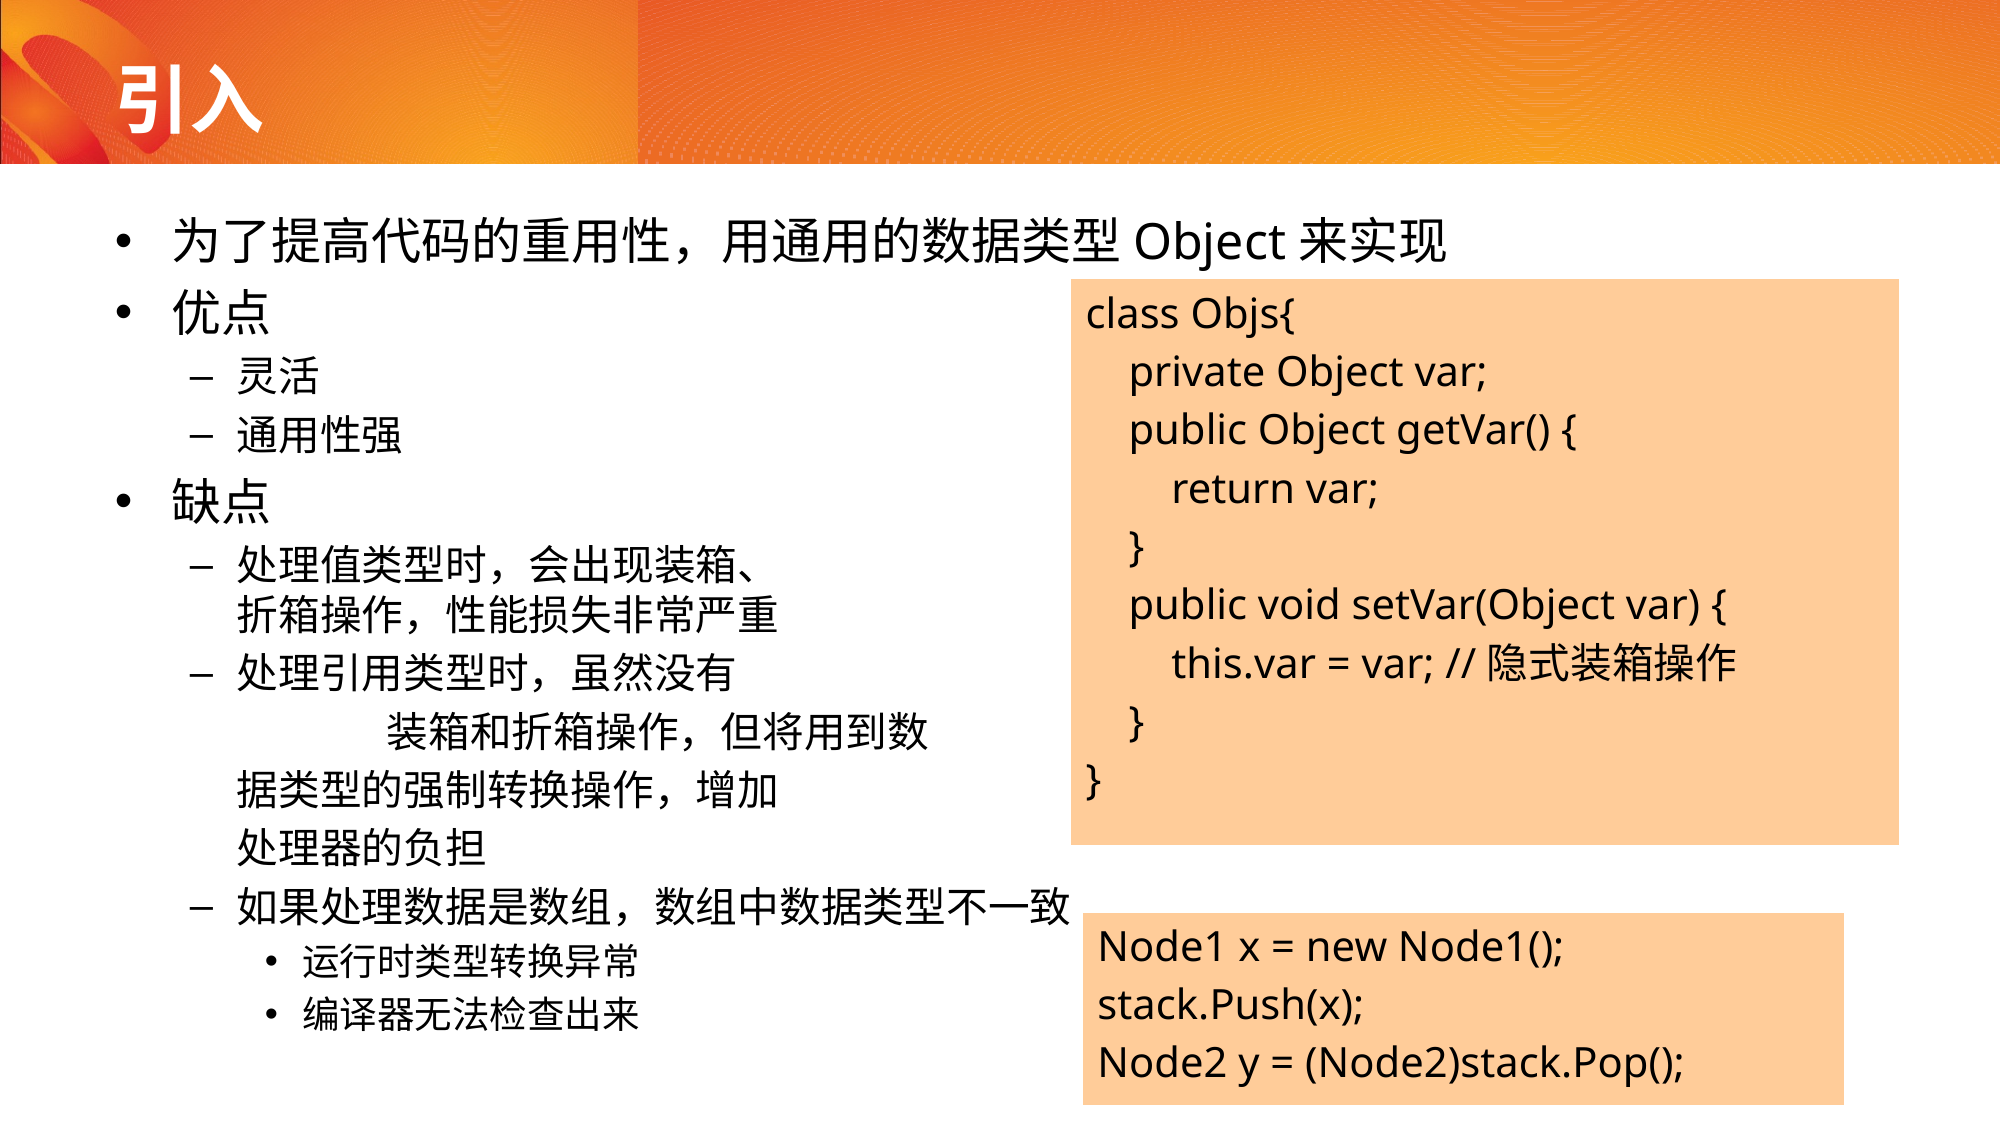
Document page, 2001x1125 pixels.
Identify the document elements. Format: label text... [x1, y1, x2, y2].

list 为了提高代码的重用性，用通用的数据类型Object来实现 优点 灵活 通用性强 缺点 处理值类型时，会出现装箱、 折箱操作，性能损失非常严重 处理引用类型时，虽然没有 装箱和折箱操作，但将用到数 据类型的强制转换操作，增加 处理器的负担 如果处理数据是数组，数组中数据类型不一致 运行时类型转换异常 编译器无法检查出来 [99, 190, 1900, 1005]
title 引入 [99, 45, 1900, 167]
picture [0, 0, 2000, 164]
text_box class Objs{ private Object var; public Object getVar() { return var; } public void setVar(Object var) { this.var = var; //隐式装箱操作 } } [1070, 278, 1900, 846]
text_box Node1 x = new Node1(); stack.Push(x); Node2 y = (Node2)stack.Pop(); [1082, 912, 1845, 1106]
